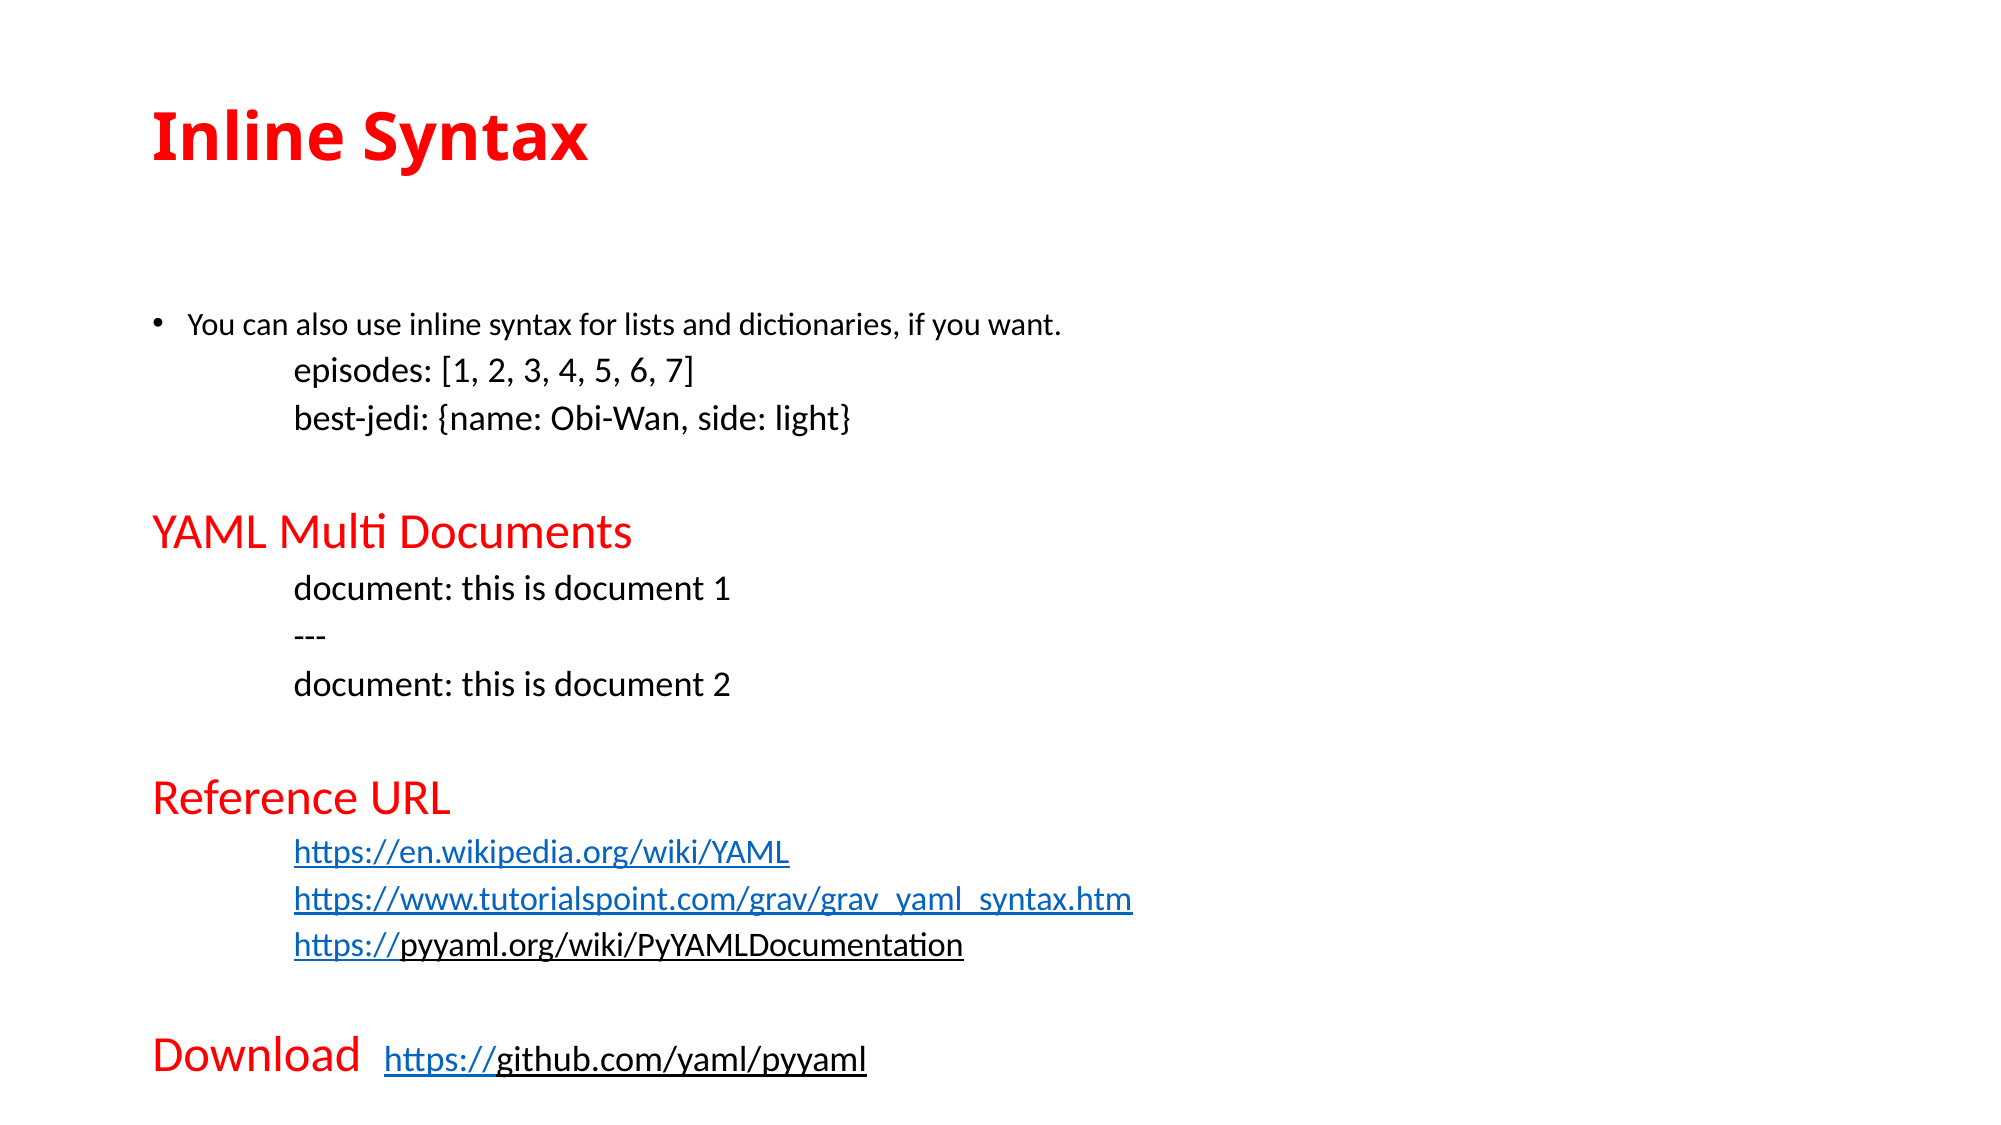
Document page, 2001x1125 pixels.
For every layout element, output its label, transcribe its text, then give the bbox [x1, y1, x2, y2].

title Inline Syntax [137, 59, 1863, 219]
list You can also use inline syntax for lists and dictionaries, if you want. episodes: [1, 2, 3, 4, 5, 6, 7] best-jedi: {name: Obi-Wan, side: light} YAML Multi Documents document: this is document 1 --- document: this is document 2 Reference URL https://en.wikipedia.org/wiki/YAML https://www.tutorialspoint.com/grav/grav_yaml_syntax.htm https://pyyaml.org/wiki/PyYAMLDocumentation Download https://github.com/yaml/pyyaml [137, 299, 1863, 1091]
